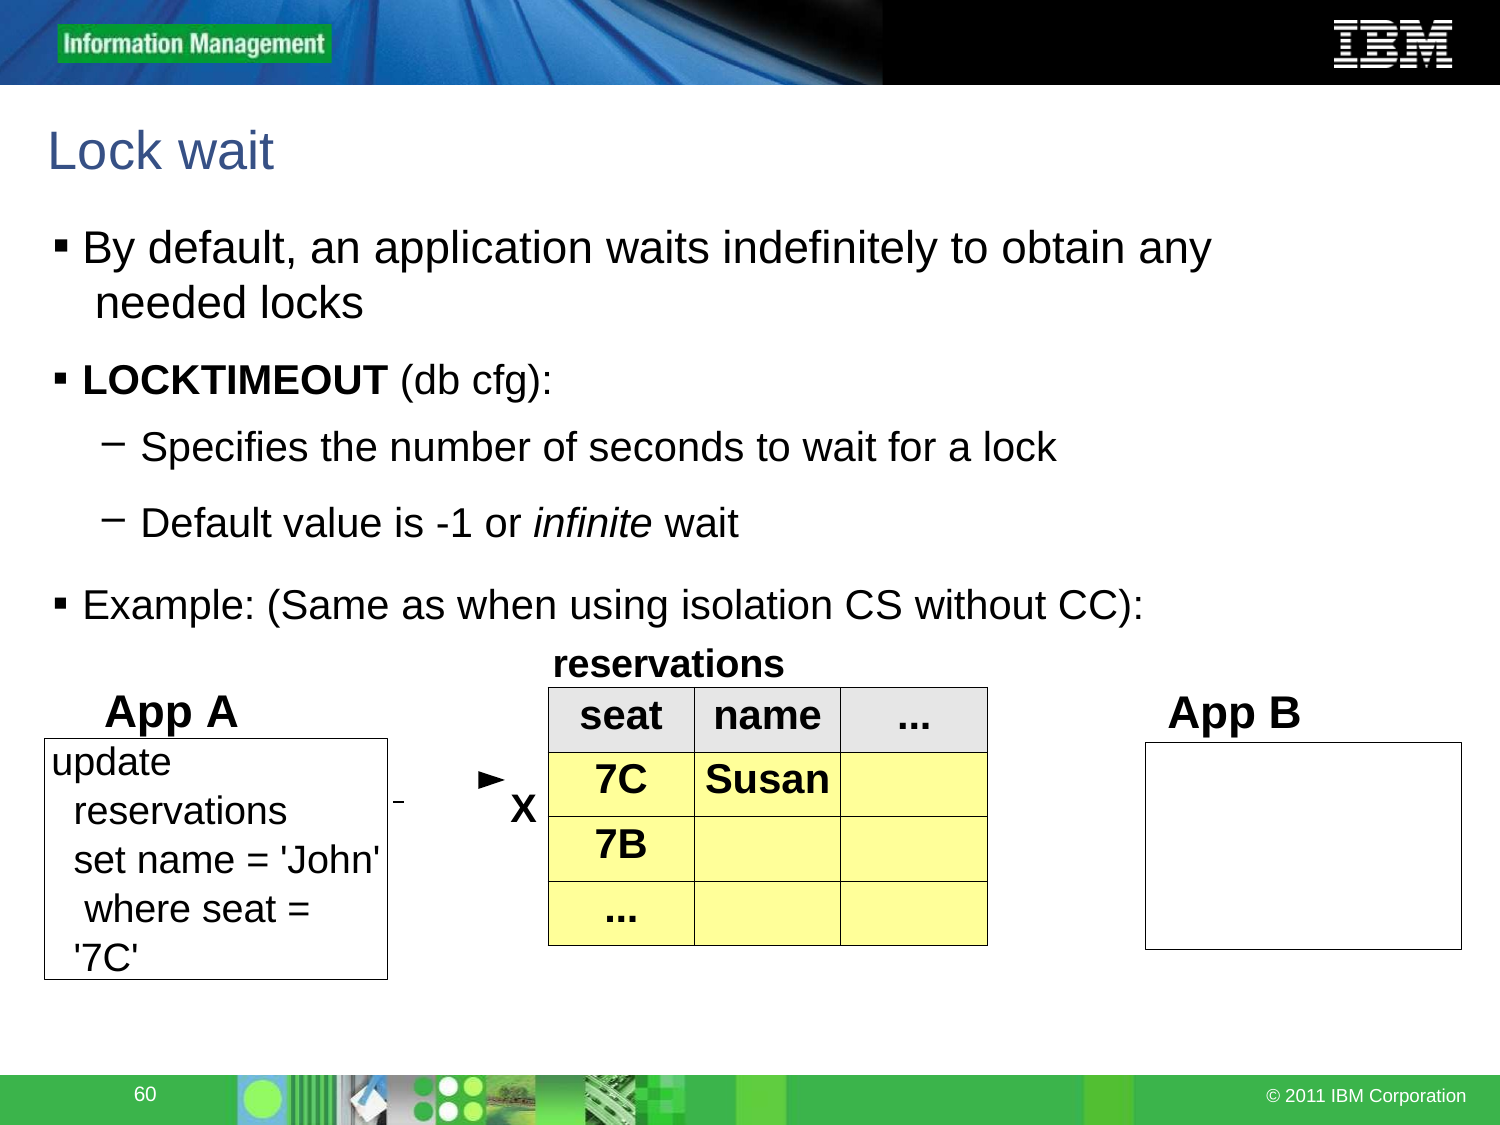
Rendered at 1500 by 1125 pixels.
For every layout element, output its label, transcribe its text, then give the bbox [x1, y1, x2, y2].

picture [0, 0, 883, 85]
text_box App B [1165, 681, 1305, 739]
picture [1334, 20, 1453, 68]
text_box App A [102, 679, 242, 737]
table_cell 7B [549, 817, 694, 881]
table_cell [841, 817, 987, 881]
slide_number 60 [129, 1080, 162, 1125]
table_cell 7C [549, 753, 694, 816]
table_header name [695, 688, 840, 752]
table_cell Susan [695, 753, 840, 816]
table_cell [695, 817, 840, 881]
table_cell [695, 882, 840, 945]
footer © 2011 IBM Corporation [1264, 1083, 1477, 1125]
title Lock wait [45, 112, 277, 303]
text_box By default, an application waits indefinitely to obtain any needed locks LOCKTIMEOUT (db cfg): Specifies the number of seconds to wait for a lock Default value is -1 or infinite wait Example: (Same as when using isolation CS without CC): reservations [51, 215, 1220, 686]
picture [0, 1075, 1500, 1125]
table_cell [841, 882, 987, 945]
table_cell ... [549, 882, 694, 945]
text_box [1144, 742, 1462, 950]
table_header ... [841, 688, 987, 752]
table_cell [841, 753, 987, 816]
text_box update reservations set name = 'John' where seat = '7C' [43, 738, 388, 979]
text_box X [391, 727, 542, 831]
table_header seat [549, 688, 694, 752]
